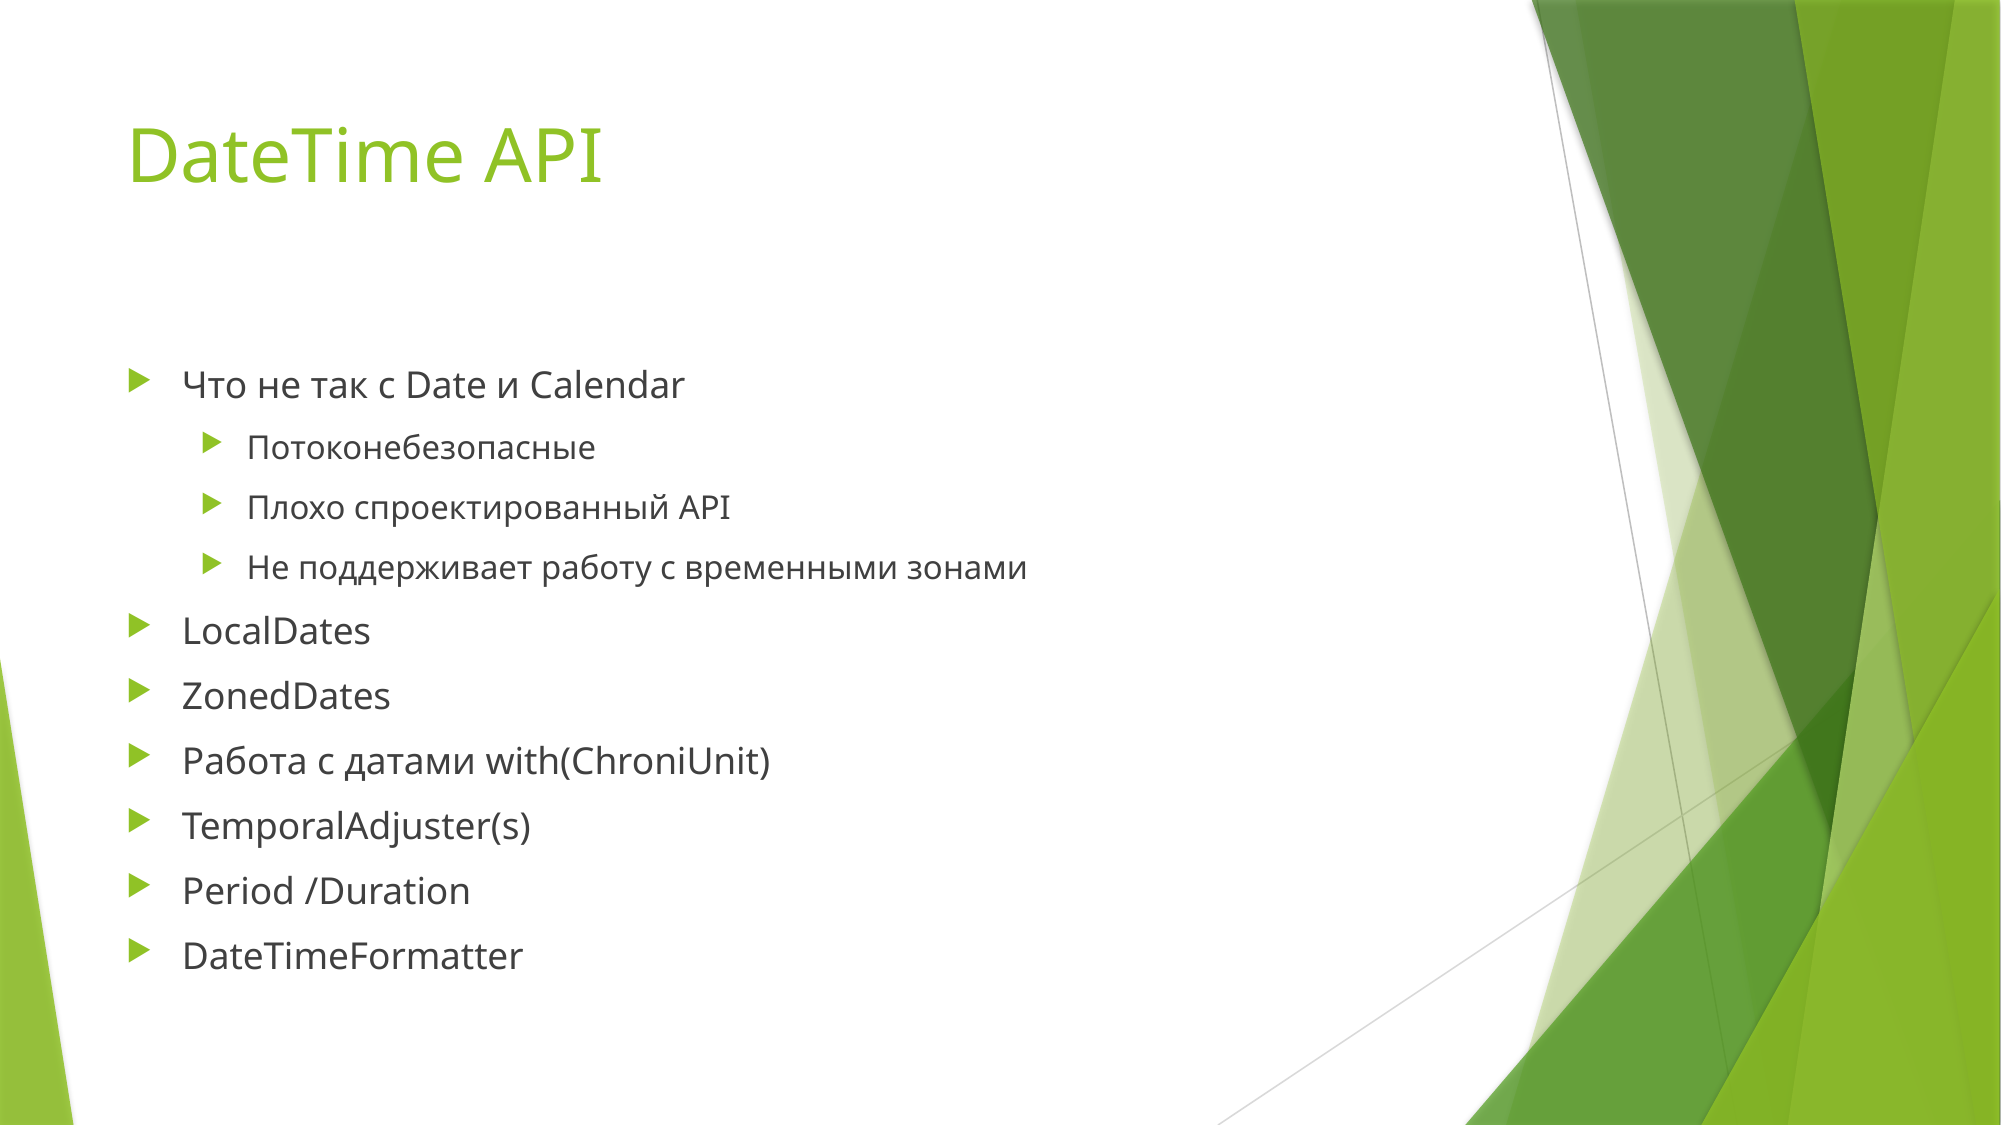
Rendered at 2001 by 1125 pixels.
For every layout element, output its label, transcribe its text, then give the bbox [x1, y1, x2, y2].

list Что не так с Date и Calendar Потоконебезопасные Плохо спроектированный API Не поддерживает работу с временными зонами LocalDates ZonedDates Работа с датами with(ChroniUnit) TemporalAdjuster(s) Period /Duration DateTimeFormatter [111, 354, 1522, 992]
title DateTime API [111, 99, 1522, 317]
